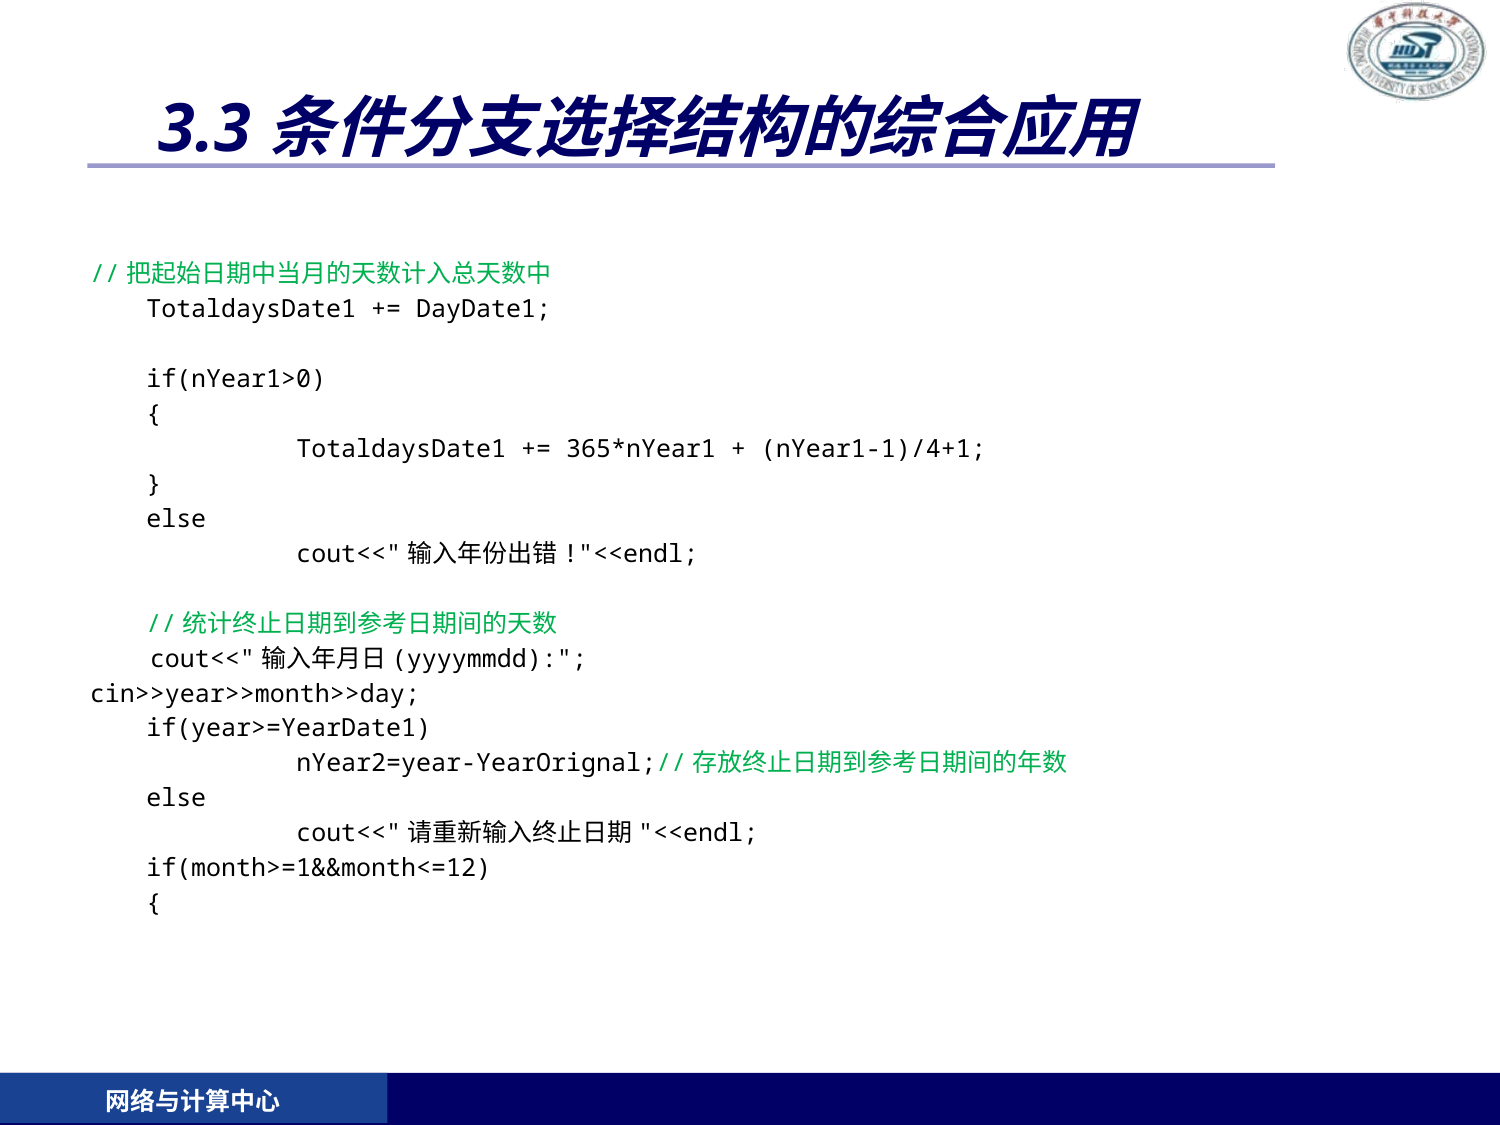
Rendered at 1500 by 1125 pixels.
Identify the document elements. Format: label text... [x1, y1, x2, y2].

picture [1344, 0, 1489, 103]
title 3.3条件分支选择结构的综合应用 [144, 68, 1294, 182]
list //把起始日期中当月的天数计入总天数中 TotaldaysDate1 += DayDate1; if(nYear1>0) { TotaldaysDate1 += 365*nYear1 + (nYear1-1)/4+1; } else cout<<"输入年份出错!"<<endl; //统计终止日期到参考日期间的天数 cout<<"输入年月日(yyyymmdd):"; cin>>year>>month>>day; if(year>=YearDate1) nYear2=year-YearOrignal;//存放终止日期到参考日期间的年数 else cout<<"请重新输入终止日期"<<endl; if(month>=1&&month<=12) { [75, 249, 1425, 1005]
slide_number 网络与计算中心 [17, 1078, 368, 1116]
